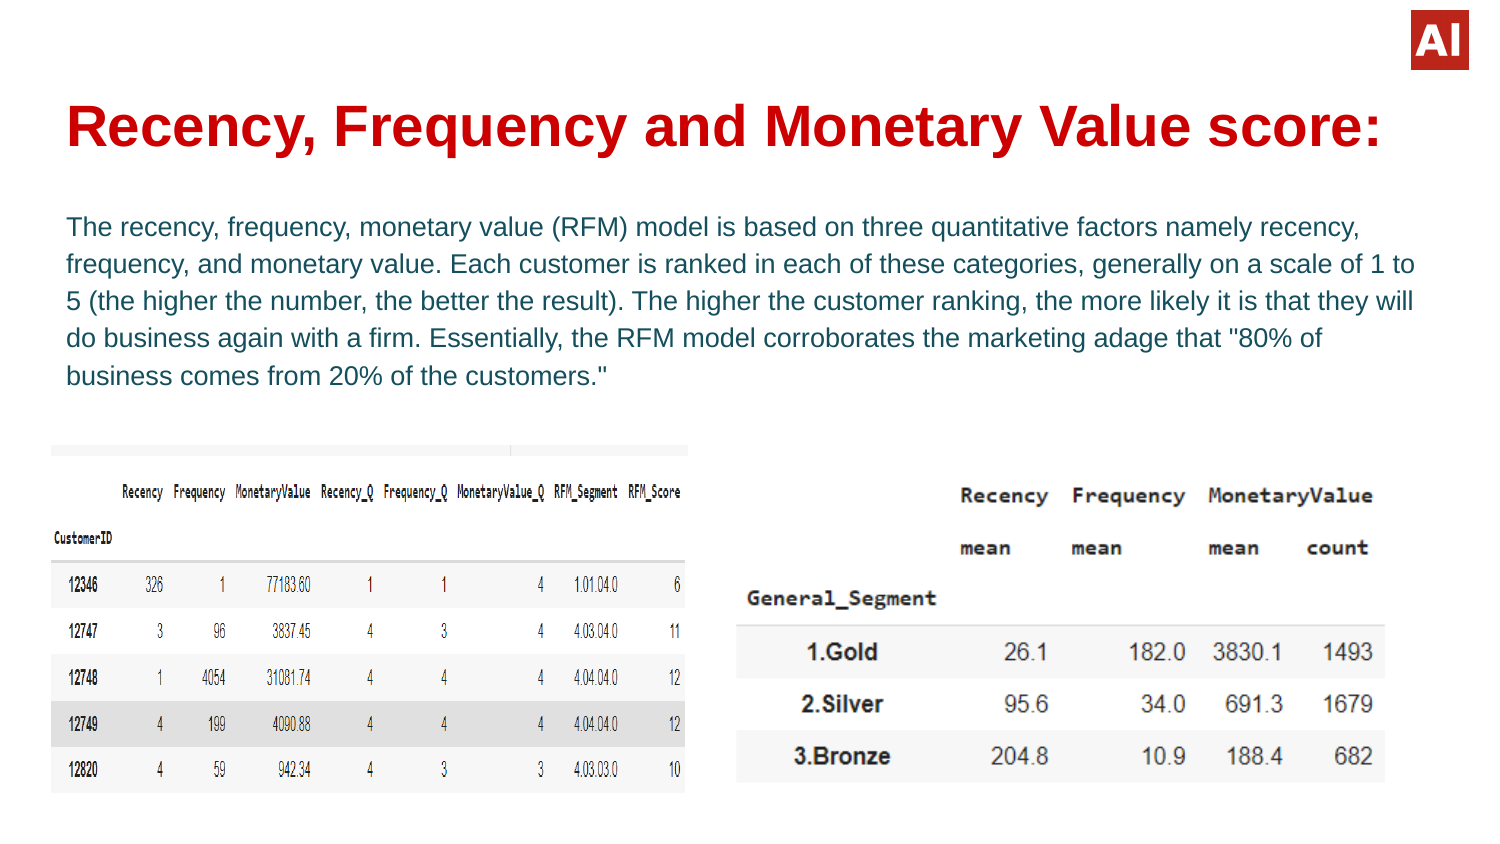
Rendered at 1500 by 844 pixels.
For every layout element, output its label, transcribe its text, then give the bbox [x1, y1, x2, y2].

list The recency, frequency, monetary value (RFM) model is based on three quantitative factors namely recency, frequency, and monetary value. Each customer is ranked in each of these categories, generally on a scale of 1 to 5 (the higher the number, the better the result). The higher the customer ranking, the more likely it is that they will do business again with a firm. Essentially, the RFM model corroborates the marketing adage that "80% of business comes from 20% of the customers." [51, 189, 1449, 821]
picture [735, 464, 1410, 802]
picture [50, 444, 688, 822]
title Recency, Frequency and Monetary Value score: [51, 72, 1449, 167]
picture [1411, 10, 1469, 70]
